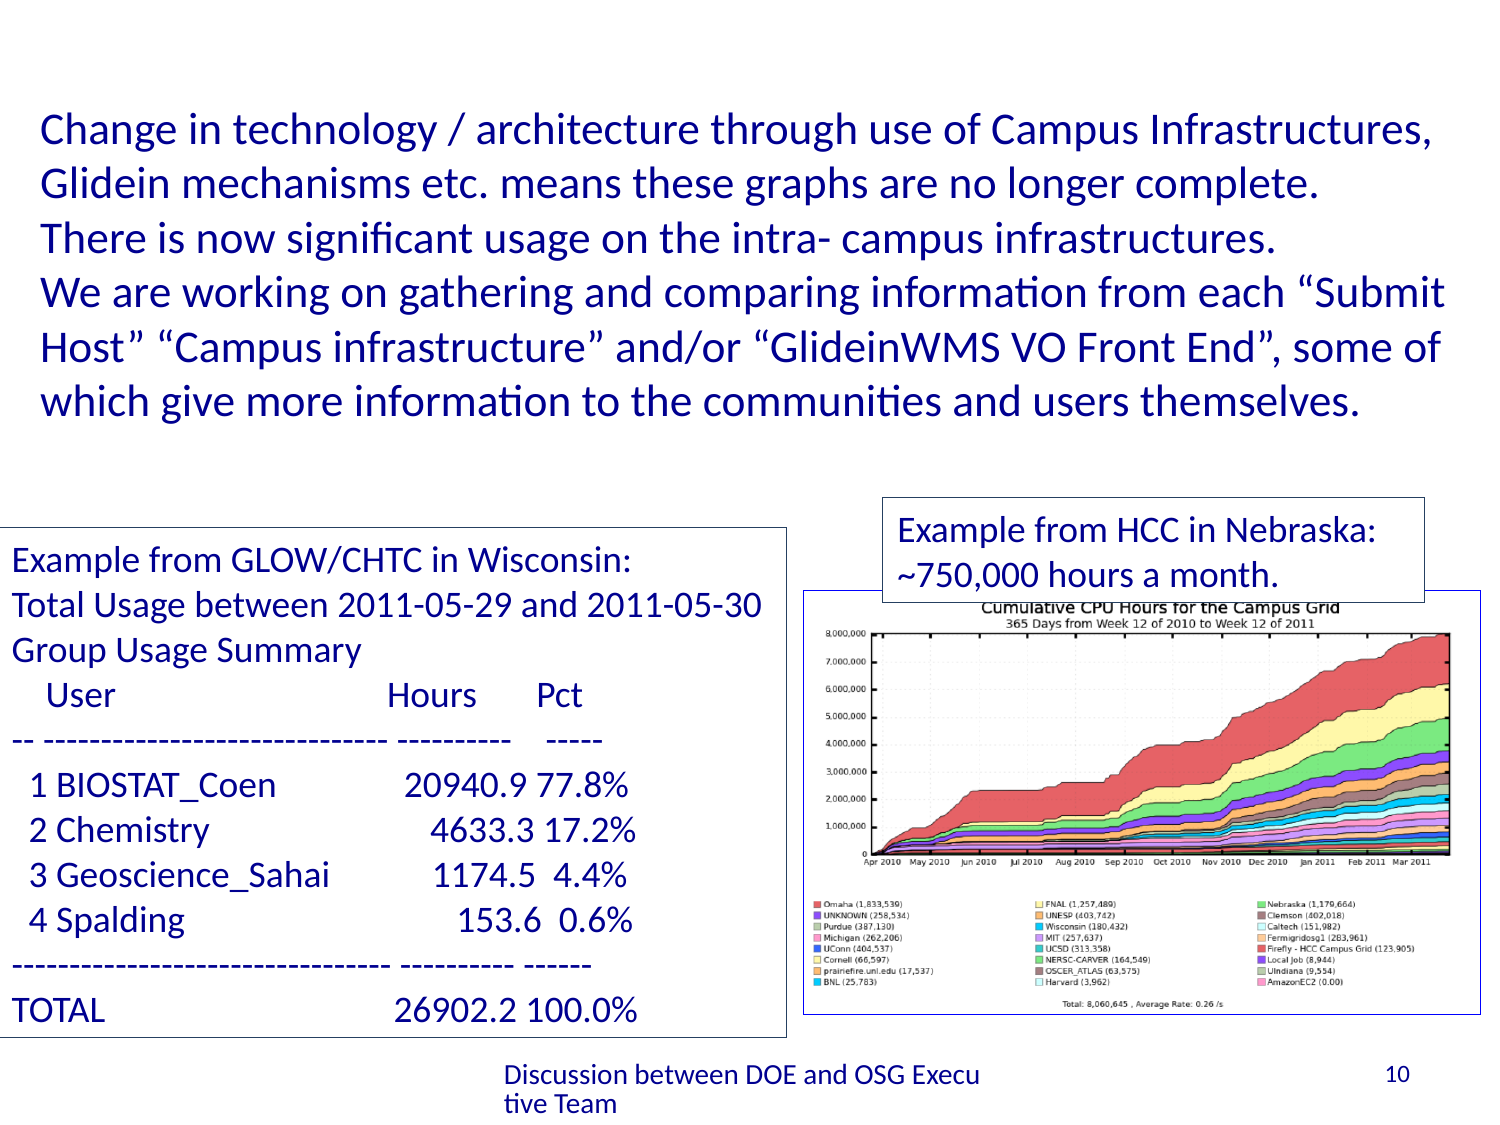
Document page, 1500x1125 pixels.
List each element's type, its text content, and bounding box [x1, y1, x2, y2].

text_box Example from GLOW/CHTC in Wisconsin: Total Usage between 2011-05-29 and 2011-05-30 Group Usage Summary User Hours Pct -- ------------------------------ ---------- ----- 1 BIOSTAT_Coen 20940.9 77.8% 2 Chemistry 4633.3 17.2% 3 Geoscience_Sahai 1174.5 4.4% 4 Spalding 153.6 0.6% --------------------------------- ---------- ------ TOTAL 26902.2 100.0% [0, 527, 787, 1038]
title Change in technology / architecture through use of Campus Infrastructures, Glidein mechanisms etc. means these graphs are no longer complete. There is now significant usage on the intra- campus infrastructures. We are working on gathering and comparing information from each “Submit Host” “Campus infrastructure” and/or “GlideinWMS VO Front End”, some of which give more information to the communities and users themselves. [25, 45, 1481, 480]
picture [803, 590, 1482, 1015]
text_box Example from HCC in Nebraska: ~750,000 hours a month. [882, 497, 1425, 588]
slide_number 10 [1074, 1042, 1425, 1103]
footer Discussion between DOE and OSG Executive Team [488, 1042, 1010, 1103]
